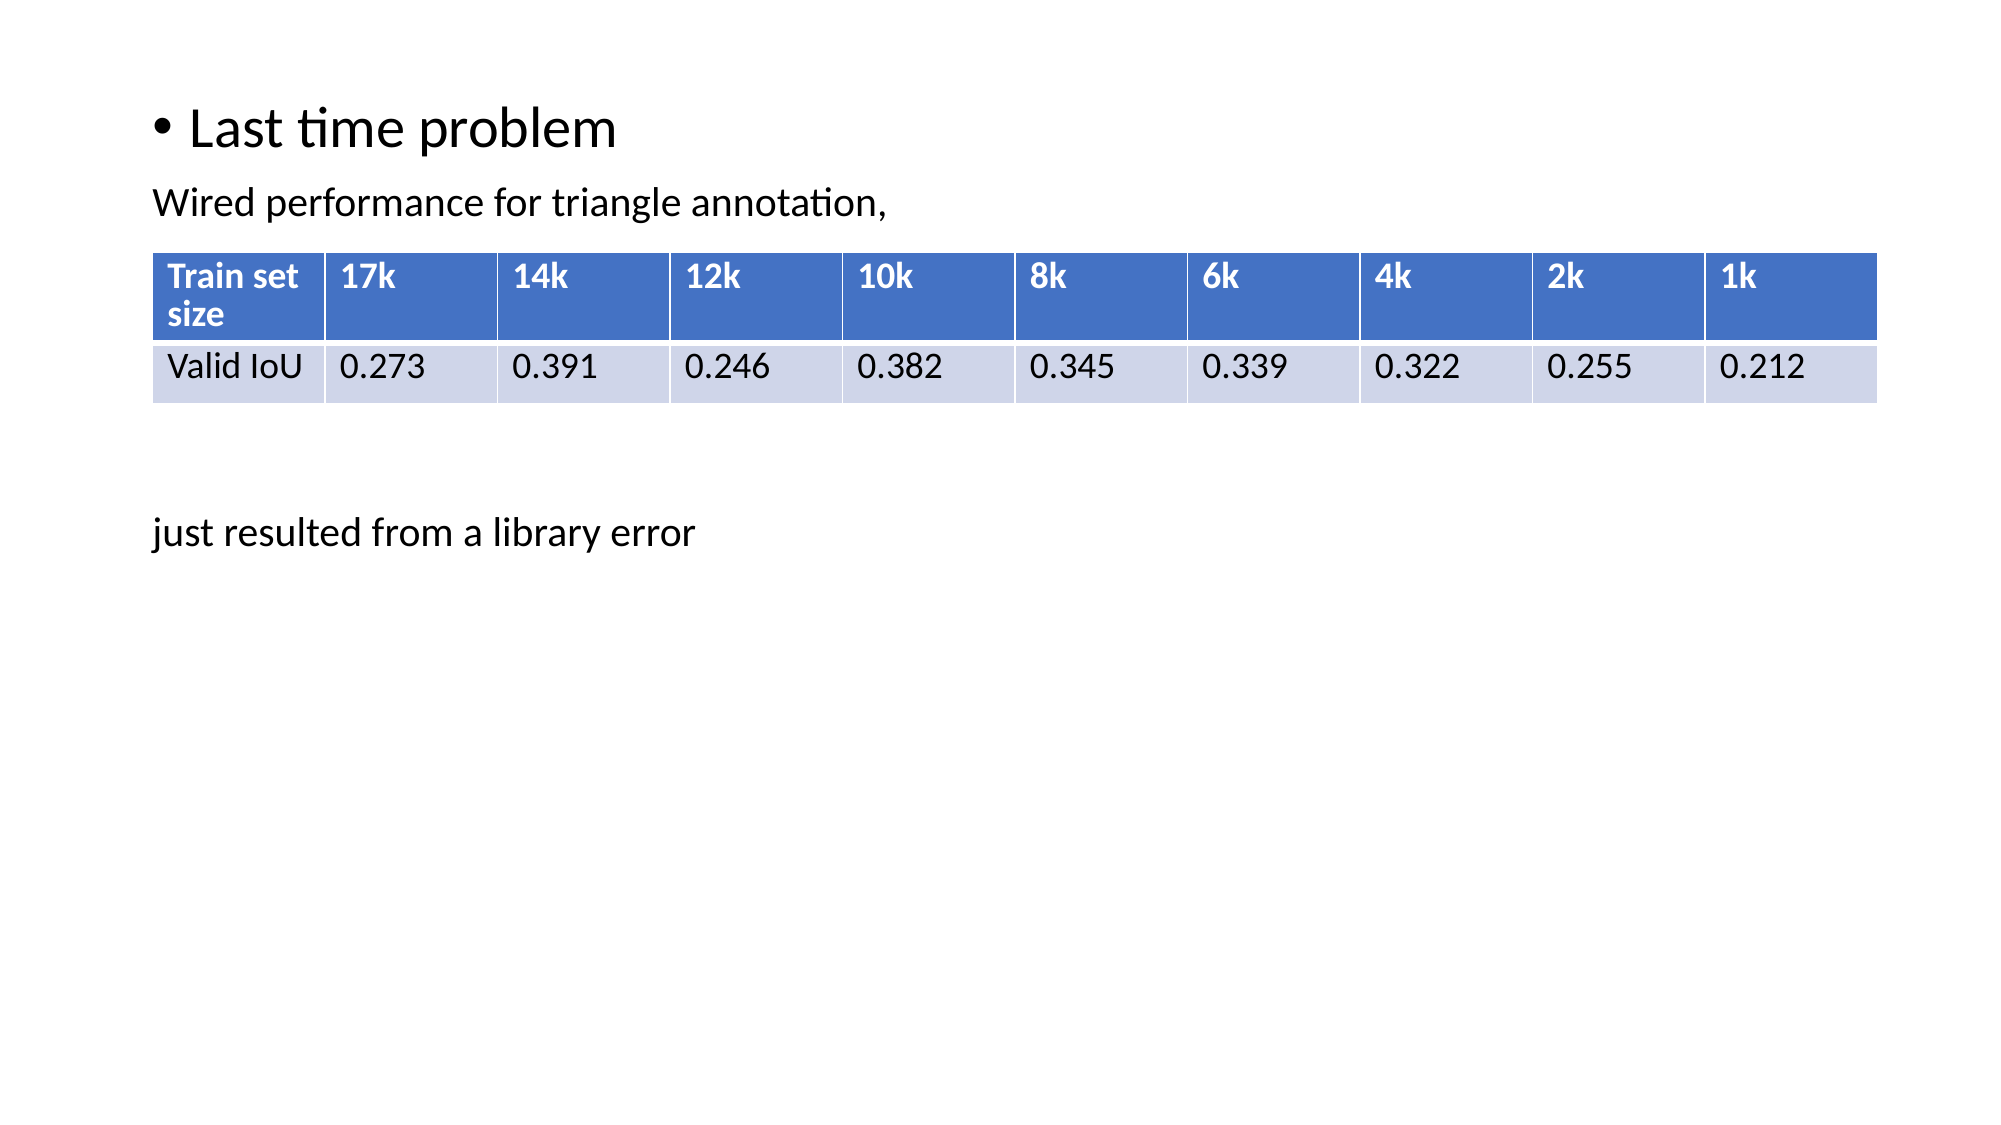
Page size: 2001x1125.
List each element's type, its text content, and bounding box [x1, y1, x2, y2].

table_cell 0.322 [1361, 346, 1532, 403]
table_header 6k [1188, 253, 1359, 340]
table_header 12k [671, 253, 842, 340]
table_cell 0.246 [671, 346, 842, 403]
table_header Train set size [153, 253, 324, 340]
table_cell 0.255 [1533, 346, 1704, 403]
table_cell 0.345 [1016, 346, 1187, 403]
table_cell Valid IoU [153, 346, 324, 403]
table_header 8k [1016, 253, 1187, 340]
list Last time problem Wired performance for triangle annotation, just resulted from a library error [137, 89, 1863, 1014]
table_header 1k [1706, 253, 1877, 340]
table_cell 0.391 [498, 346, 669, 403]
table_header 17k [326, 253, 497, 340]
table_header 14k [498, 253, 669, 340]
table_header 2k [1533, 253, 1704, 340]
table_cell 0.382 [843, 346, 1014, 403]
table_cell 0.212 [1706, 346, 1877, 403]
table_cell 0.339 [1188, 346, 1359, 403]
table_header 4k [1361, 253, 1532, 340]
table_cell 0.273 [326, 346, 497, 403]
table_header 10k [843, 253, 1014, 340]
